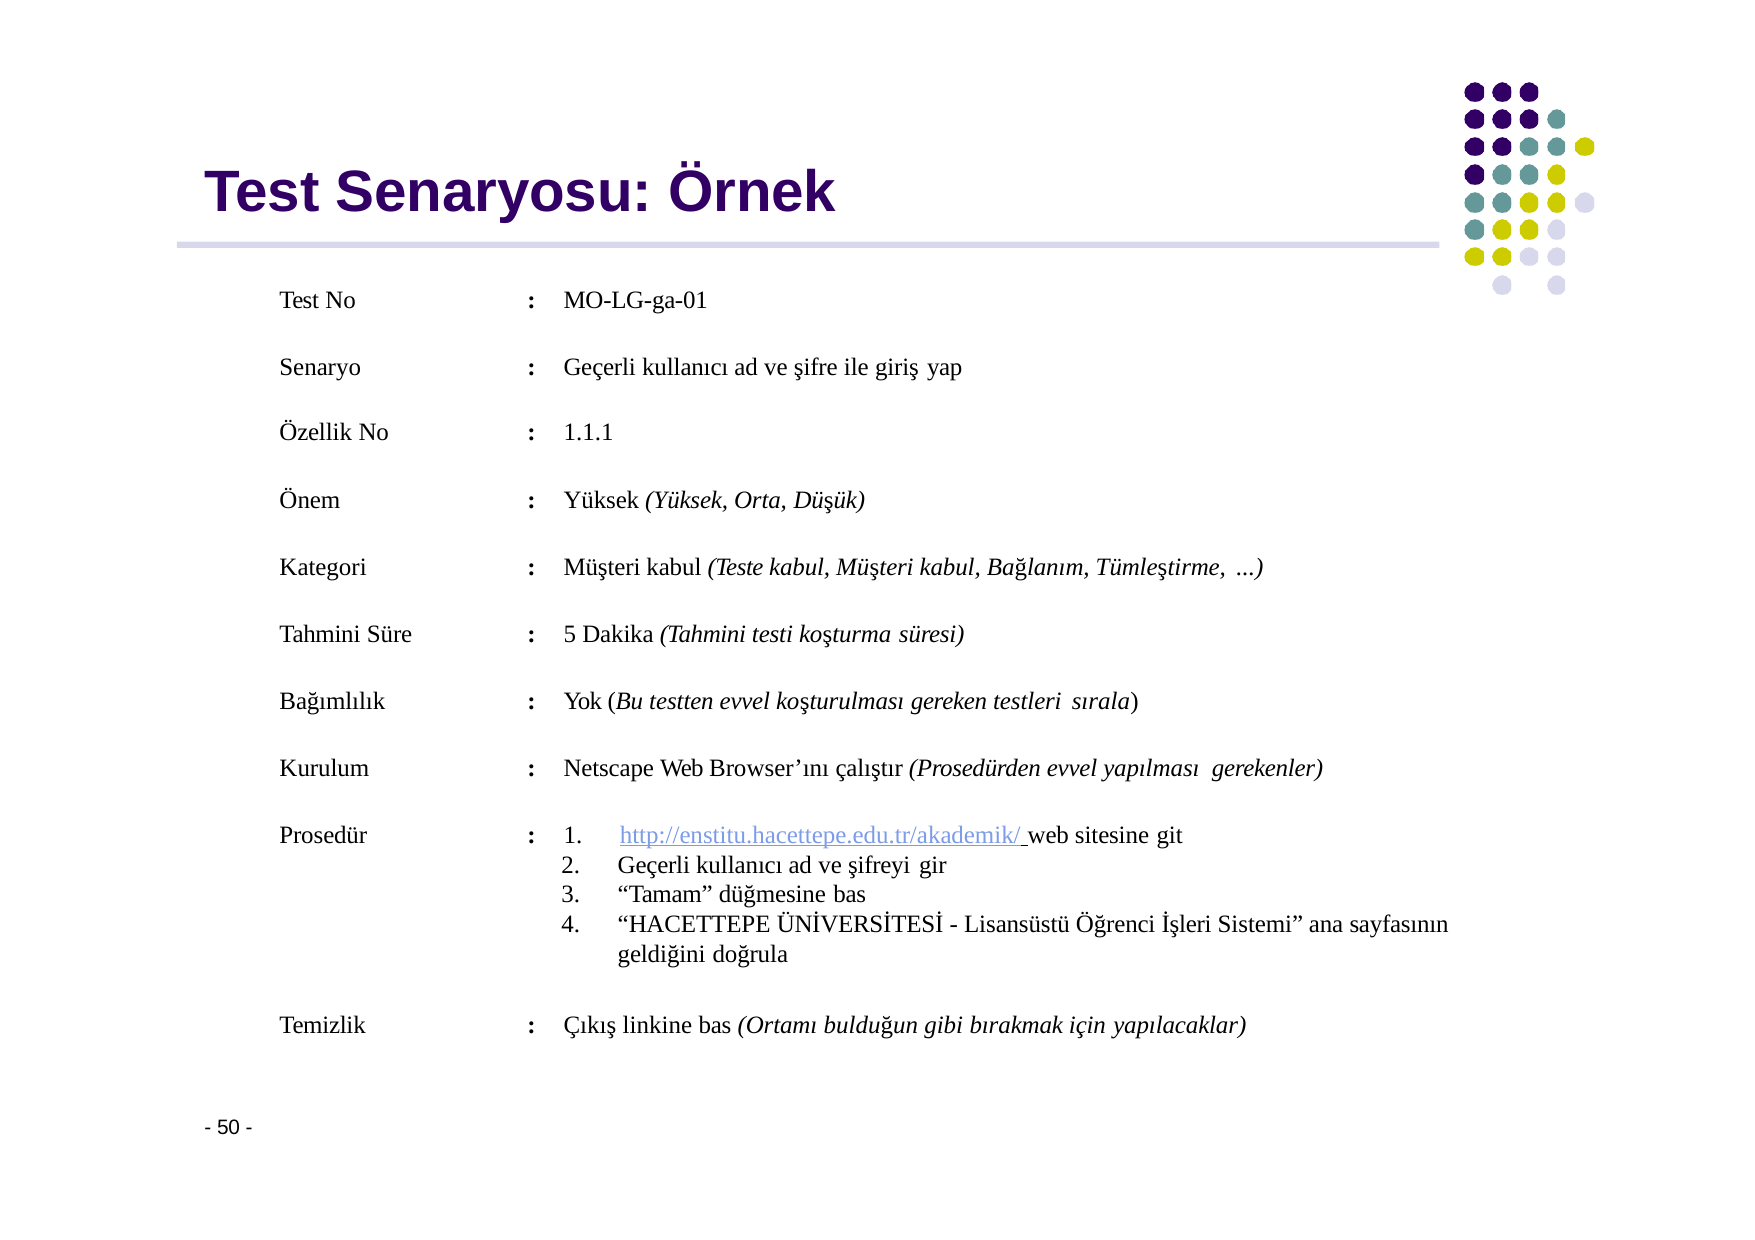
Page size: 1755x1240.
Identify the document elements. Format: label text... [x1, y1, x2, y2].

picture [1547, 164, 1566, 185]
picture [1492, 82, 1512, 102]
picture [1547, 275, 1566, 295]
picture [1492, 219, 1512, 240]
picture [1464, 137, 1485, 156]
picture [1464, 82, 1485, 102]
picture [1547, 219, 1566, 240]
text_box : 1. http://enstitu.hacettepe.edu.tr/akademik/ web sitesine git Geçerli kullanıcı ad ve şifreyi gir “Tamam” düğmesine bas “HACETTEPE ÜNİVERSİTESİ - Lisansüstü Öğrenci İşleri Sistemi” ana sayfasının geldiğini doğrula [525, 816, 1463, 968]
picture [1519, 82, 1539, 102]
text_box : 1.1.1 [525, 413, 614, 446]
picture [1547, 192, 1566, 213]
picture [1464, 109, 1485, 129]
picture [1574, 137, 1595, 156]
text_box : Yüksek (Yüksek, Orta, Düşük) [525, 481, 868, 514]
picture [1574, 192, 1595, 213]
picture [1519, 192, 1539, 213]
picture [1464, 164, 1485, 185]
picture [1519, 164, 1539, 185]
picture [1492, 109, 1512, 129]
text_box : Yok (Bu testten evvel koşturulması gereken testleri sırala) [525, 682, 1146, 715]
picture [1519, 247, 1539, 266]
text_box : Çıkış linkine bas (Ortamı bulduğun gibi bırakmak için yapılacaklar) [525, 1006, 1251, 1039]
picture [1492, 137, 1512, 156]
text_box Bağımlılık [277, 682, 389, 715]
text_box - 50 - [202, 1113, 255, 1190]
picture [1547, 247, 1566, 266]
text_box Özellik No [277, 413, 392, 446]
text_box Senaryo [277, 348, 363, 381]
picture [1492, 275, 1512, 295]
text_box : Müşteri kabul (Teste kabul, Müşteri kabul, Bağlanım, Tümleştirme, ...) [525, 548, 1270, 581]
text_box : MO-LG-ga-01 [525, 281, 710, 314]
title Test Senaryosu: Örnek [202, 151, 846, 361]
text_box Kategori [277, 548, 369, 581]
text_box : Geçerli kullanıcı ad ve şifre ile giriş yap [525, 348, 967, 381]
text_box Tahmini Süre [277, 615, 417, 648]
text_box : 5 Dakika (Tahmini testi koşturma süresi) [525, 615, 971, 648]
picture [1492, 164, 1512, 185]
picture [1464, 192, 1485, 213]
picture [1464, 247, 1485, 266]
text_box : Netscape Web Browser’ını çalıştır (Prosedürden evvel yapılması gerekenler) [525, 749, 1332, 782]
picture [1519, 109, 1539, 129]
picture [1547, 137, 1566, 156]
text_box Test No [277, 281, 360, 314]
text_box Prosedür [277, 816, 371, 849]
text_box Kurulum [277, 749, 372, 782]
picture [1492, 247, 1512, 266]
text_box Önem [277, 481, 343, 514]
picture [1519, 219, 1539, 240]
picture [1547, 109, 1566, 129]
picture [1464, 219, 1485, 240]
picture [1492, 192, 1512, 213]
text_box Temizlik [277, 1006, 371, 1039]
picture [1519, 137, 1539, 156]
